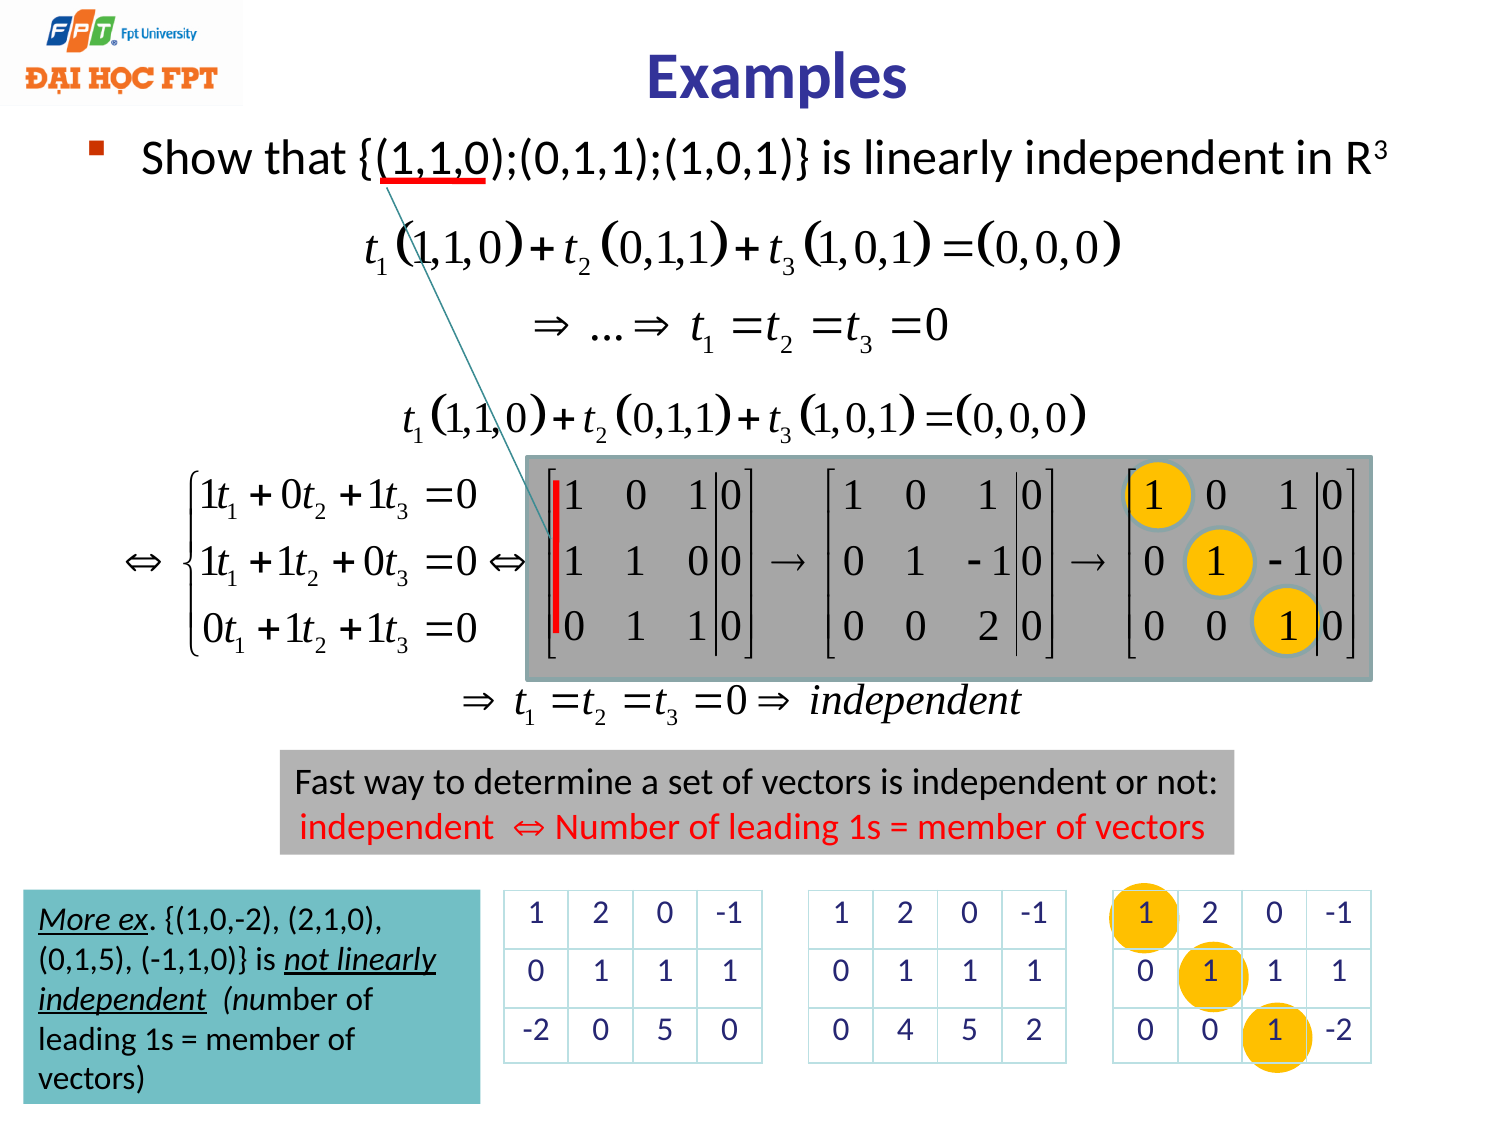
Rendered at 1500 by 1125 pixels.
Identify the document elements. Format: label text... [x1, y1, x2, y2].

table_header -1 [698, 891, 761, 948]
table_cell 1 [874, 950, 937, 1007]
table_cell 2 [1003, 1009, 1065, 1062]
table_cell 0 [809, 1009, 872, 1062]
table_cell -2 [1316, 1009, 1370, 1062]
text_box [292, 280, 645, 446]
list Show that {(1,1,0);(0,1,1);(1,0,1)} is linearly independent in R3 [389, 179, 1449, 282]
table_cell 0 [505, 950, 567, 1007]
table_cell 1 [1316, 950, 1370, 1007]
text_box More ex. {(1,0,-2), (2,1,0), (0,1,5), (-1,1,0)} is not linearly independent (number of leading 1s = member of vectors) [23, 889, 481, 1104]
table_header -1 [1316, 891, 1370, 948]
table_cell 1 [938, 950, 1001, 1007]
table_cell 1 [569, 950, 632, 1007]
table_header 1 [505, 891, 567, 948]
table_header 2 [874, 891, 937, 948]
table_header 2 [569, 891, 632, 948]
table_cell 0 [569, 1009, 632, 1062]
table_cell 4 [874, 1009, 937, 1062]
table_cell 0 [809, 950, 872, 1007]
table_cell -2 [505, 1009, 567, 1062]
table_cell 5 [938, 1009, 1001, 1062]
table_header 1 [809, 891, 872, 948]
table_header 0 [938, 891, 1001, 948]
table_cell 5 [634, 1009, 696, 1062]
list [116, 386, 1372, 734]
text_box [358, 214, 1126, 364]
list Show that {(1,1,0);(0,1,1);(1,0,1)} is linearly independent in R3 [70, 117, 397, 282]
text_box Examples [110, 0, 1461, 179]
table_cell 1 [1003, 950, 1065, 1007]
table_header 0 [634, 891, 696, 948]
table_cell 0 [698, 1009, 761, 1062]
table_cell 1 [698, 950, 761, 1007]
table_header -1 [1003, 891, 1065, 948]
text_box Fast way to determine a set of vectors is independent or not: independent  Number of leading 1s = member of vectors [279, 749, 1235, 855]
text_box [1108, 882, 1313, 1074]
table_cell 1 [634, 950, 696, 1007]
picture [0, 0, 110, 106]
